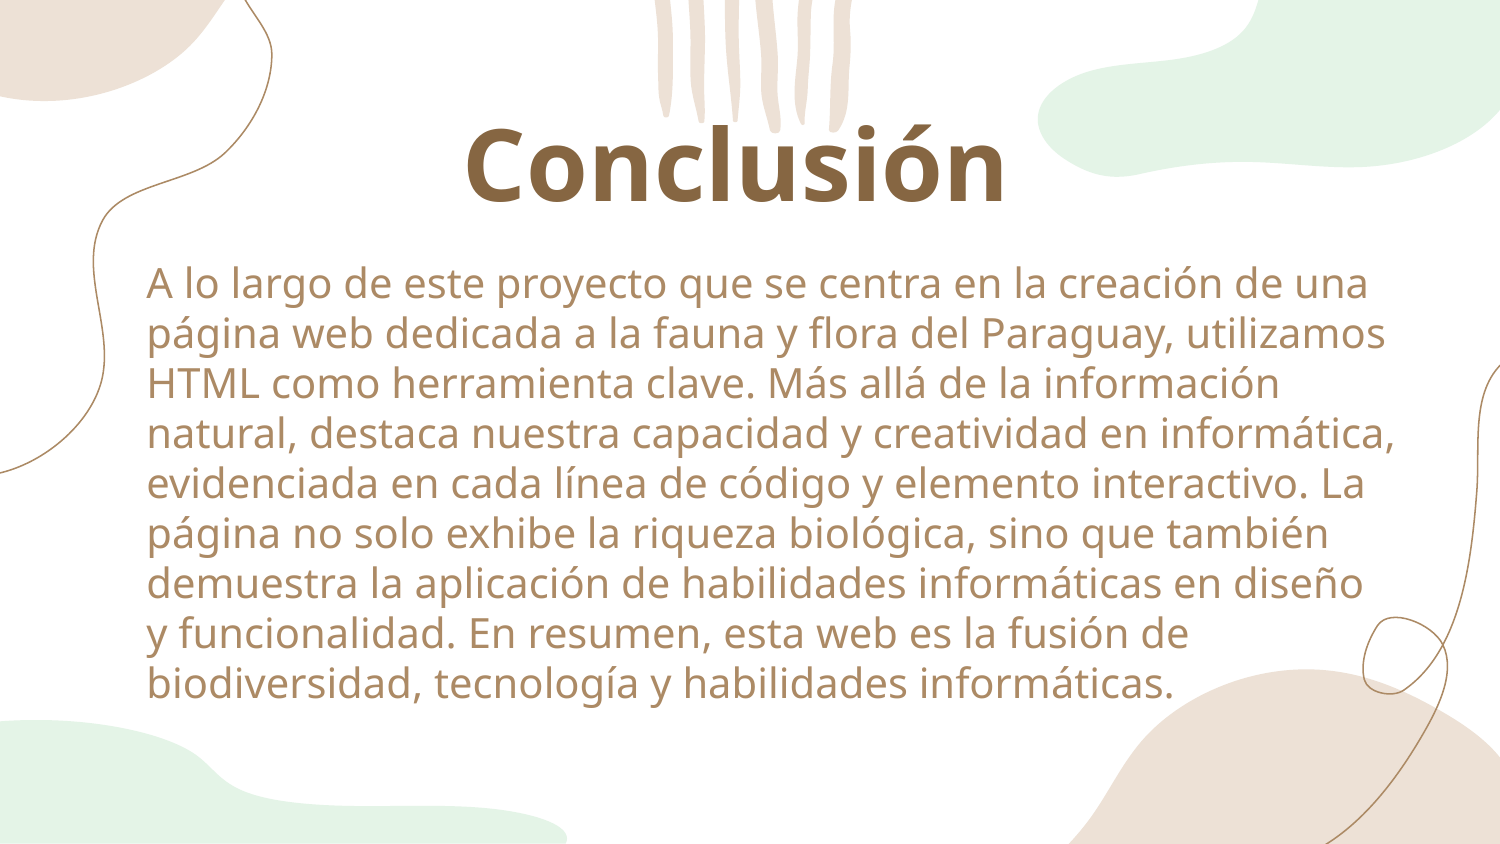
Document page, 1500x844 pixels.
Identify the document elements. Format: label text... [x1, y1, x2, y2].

subtitle A lo largo de este proyecto que se centra en la creación de una página web dedicada a la fauna y flora del Paraguay, utilizamos HTML como herramienta clave. Más allá de la información natural, destaca nuestra capacidad y creatividad en informática, evidenciada en cada línea de código y elemento interactivo. La página no solo exhibe la riqueza biológica, sino que también demuestra la aplicación de habilidades informáticas en diseño y funcionalidad. En resumen, esta web es la fusión de biodiversidad, tecnología y habilidades informáticas. [131, 228, 1412, 736]
title Conclusión [211, 108, 1289, 212]
